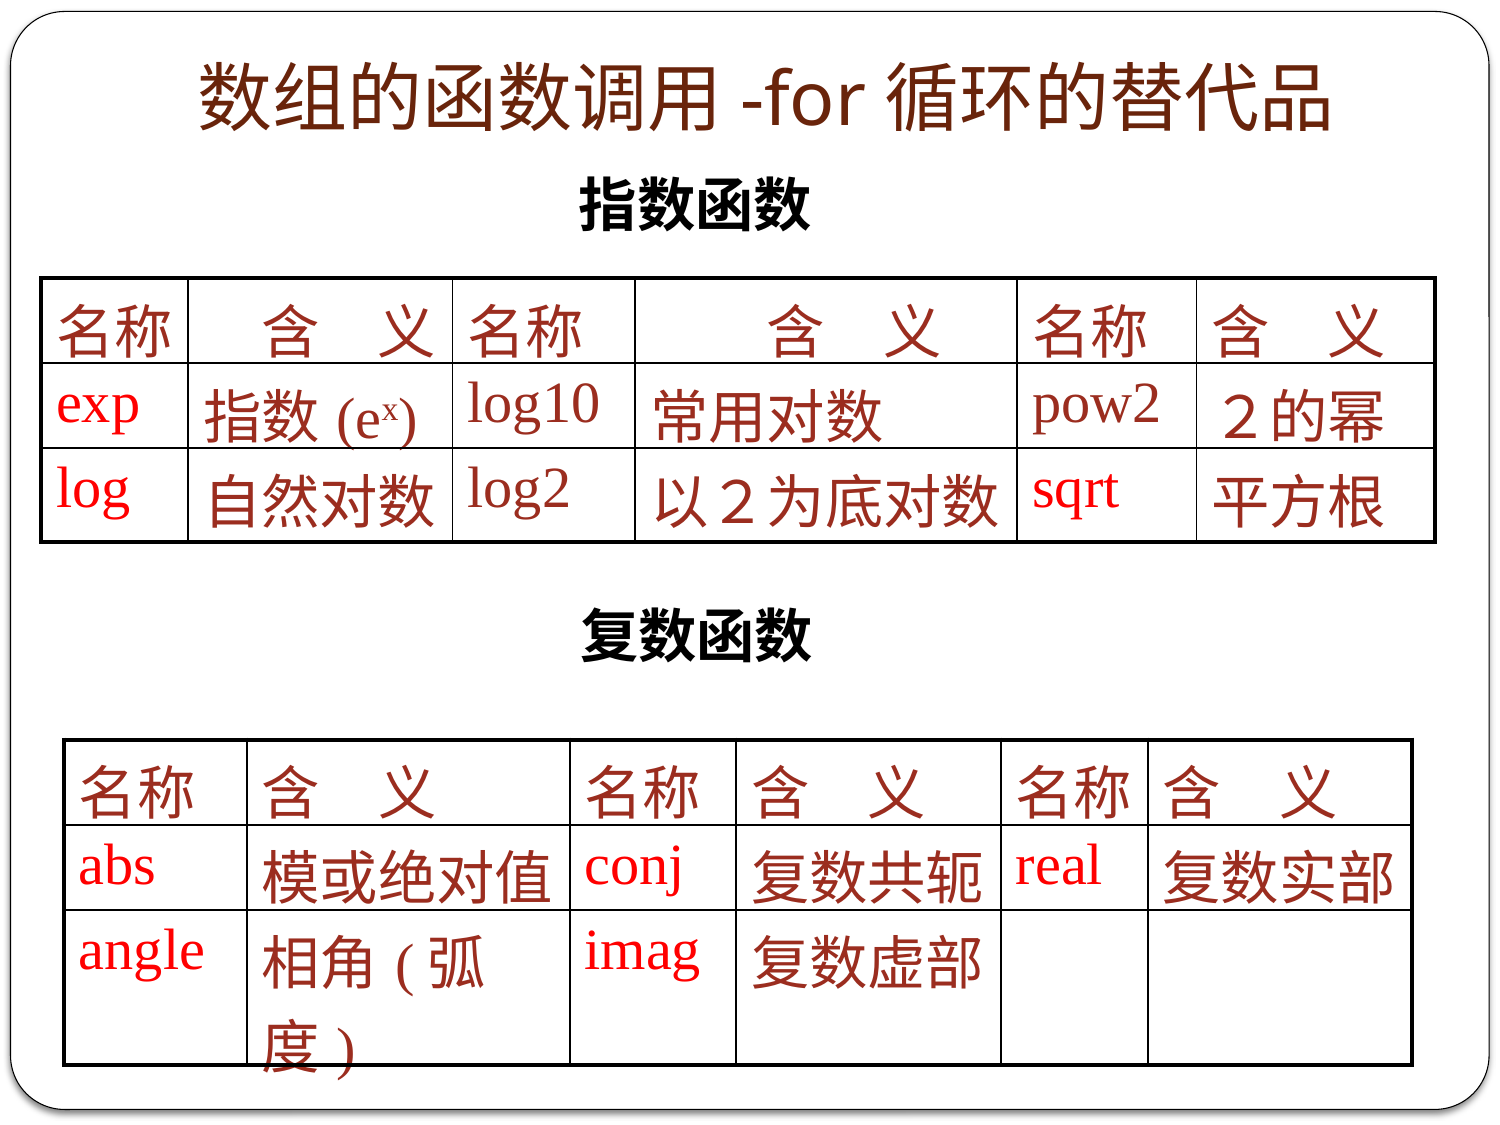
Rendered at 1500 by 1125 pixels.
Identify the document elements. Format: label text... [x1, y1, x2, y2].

table_cell log2 [453, 449, 634, 540]
table_cell angle [66, 911, 246, 1063]
table_cell 复数共轭 [737, 826, 1000, 909]
table_cell 模或绝对值 [248, 826, 569, 909]
table_cell pow2 [1018, 364, 1196, 447]
text_box 指数函数 [76, 160, 1247, 245]
table_header 名称 [1002, 742, 1147, 824]
table_header 含 义 [189, 280, 452, 362]
table_cell 复数实部 [1149, 826, 1410, 909]
title 数组的函数调用-for循环的替代品 [128, 0, 1404, 156]
table_cell imag [571, 911, 735, 1063]
table_header 名称 [66, 742, 246, 824]
table_cell 相角(弧度) [248, 911, 569, 1063]
table_cell 常用对数 [636, 364, 1016, 447]
table_cell log [43, 449, 187, 540]
table_header 含 义 [1149, 742, 1410, 824]
table_cell log10 [453, 364, 634, 447]
table_header 名称 [571, 742, 735, 824]
table_cell [1002, 911, 1147, 1063]
table_header 名称 [1018, 280, 1196, 362]
table_cell exp [43, 364, 187, 447]
table_cell sqrt [1018, 449, 1196, 540]
table_header 含 义 [1197, 280, 1433, 362]
table_header 名称 [43, 280, 187, 362]
table_cell 指数(ex) [189, 364, 452, 447]
table_header 含 义 [737, 742, 1000, 824]
table_header 名称 [453, 280, 634, 362]
table_cell ２的幂 [1197, 364, 1433, 447]
table_cell real [1002, 826, 1147, 909]
text_box 复数函数 [265, 592, 1211, 677]
table_cell 自然对数 [189, 449, 452, 540]
table_cell conj [571, 826, 735, 909]
table_header 含 义 [636, 280, 1016, 362]
table_cell 以２为底对数 [636, 449, 1016, 540]
table_cell 平方根 [1197, 449, 1433, 540]
table_header 含 义 [248, 742, 569, 824]
table_cell abs [66, 826, 246, 909]
table_cell 复数虚部 [737, 911, 1000, 1063]
table_cell [1149, 911, 1410, 1063]
